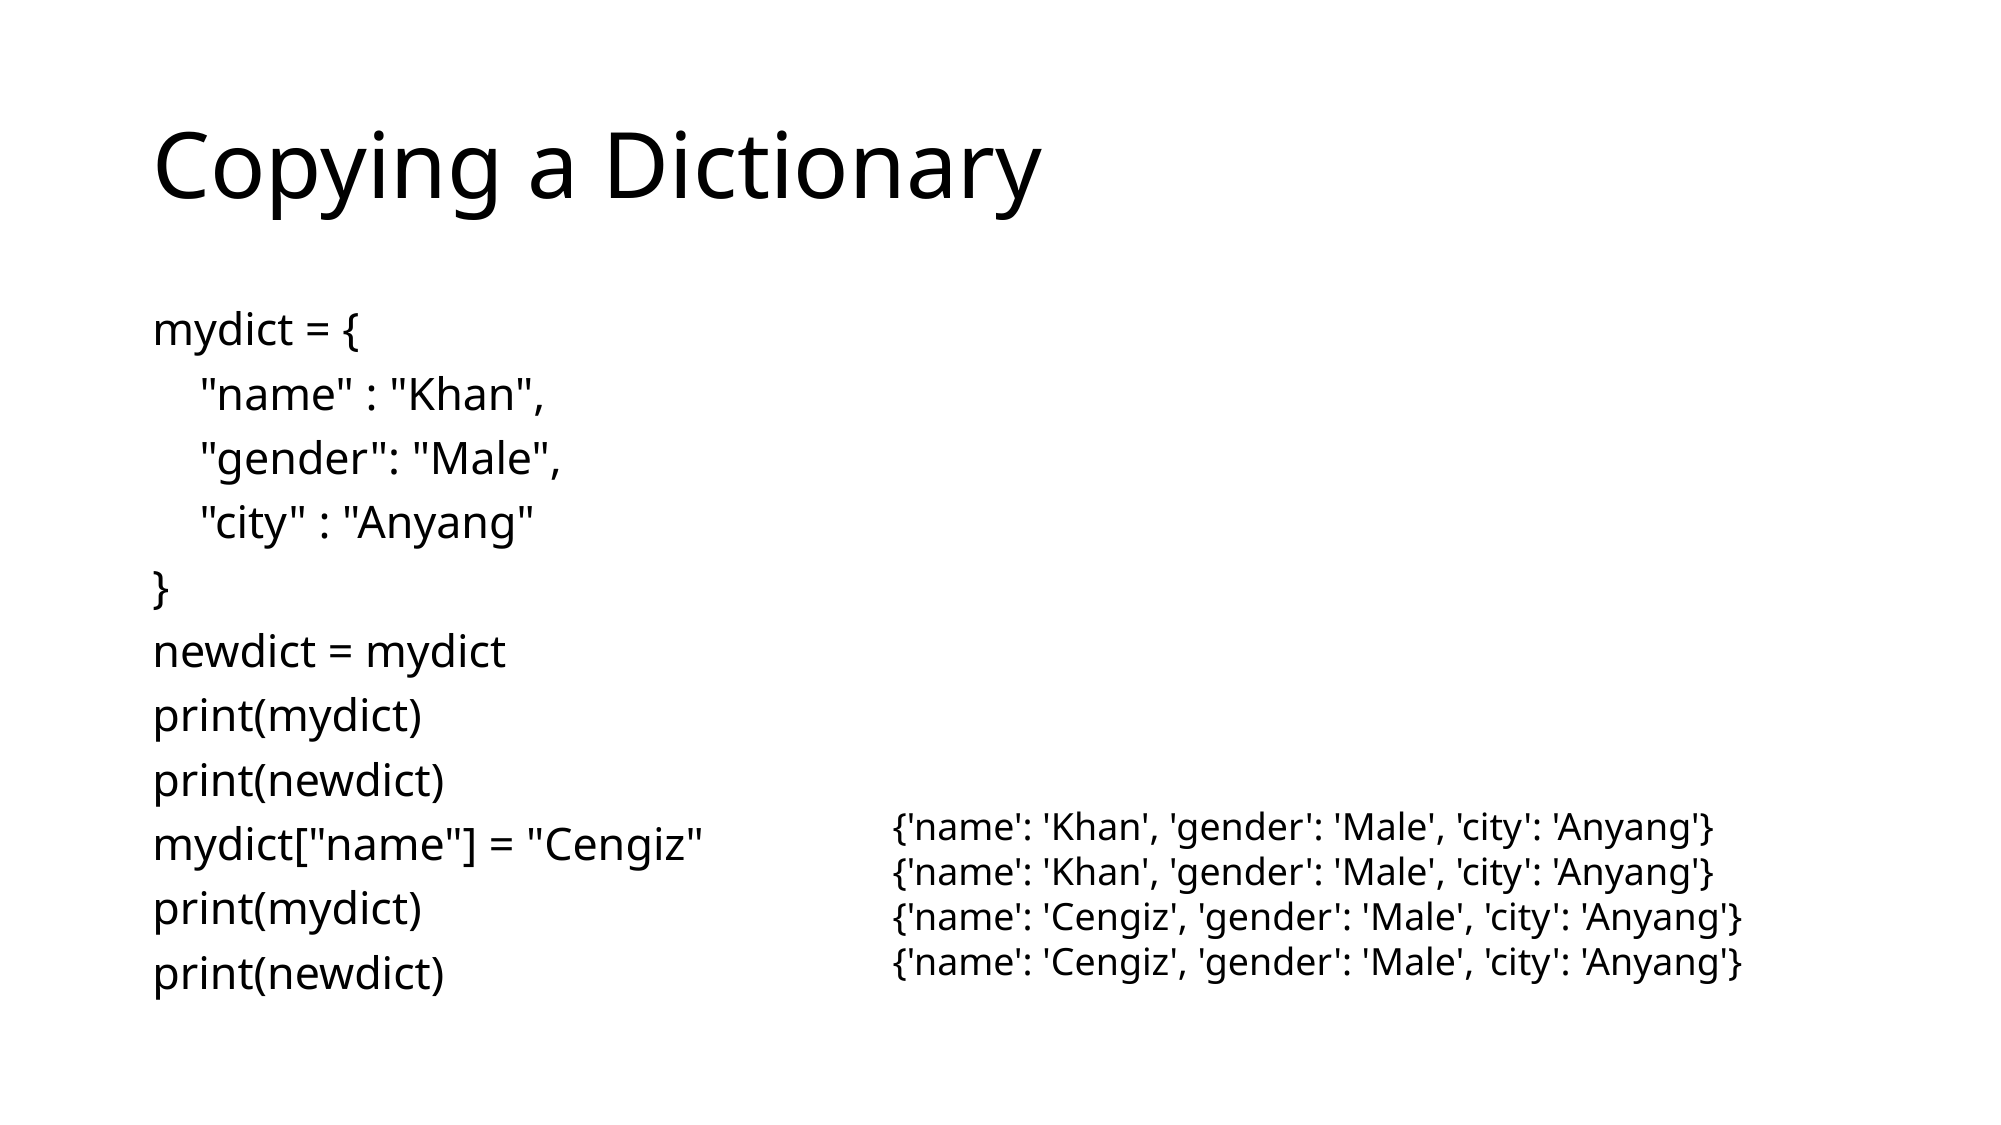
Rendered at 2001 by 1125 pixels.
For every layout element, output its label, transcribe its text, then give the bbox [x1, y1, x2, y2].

title Copying a Dictionary [137, 59, 1863, 278]
list mydict = { "name" : "Khan", "gender": "Male", "city" : "Anyang" } newdict = mydict print(mydict) print(newdict) mydict["name"] = "Cengiz" print(mydict) print(newdict) [137, 299, 1863, 1014]
text_box {'name': 'Khan', 'gender': 'Male', 'city': 'Anyang'} {'name': 'Khan', 'gender': 'Male', 'city': 'Anyang'} {'name': 'Cengiz', 'gender': 'Male', 'city': 'Anyang'} {'name': 'Cengiz', 'gender': 'Male', 'city': 'Anyang'} [877, 795, 1863, 991]
